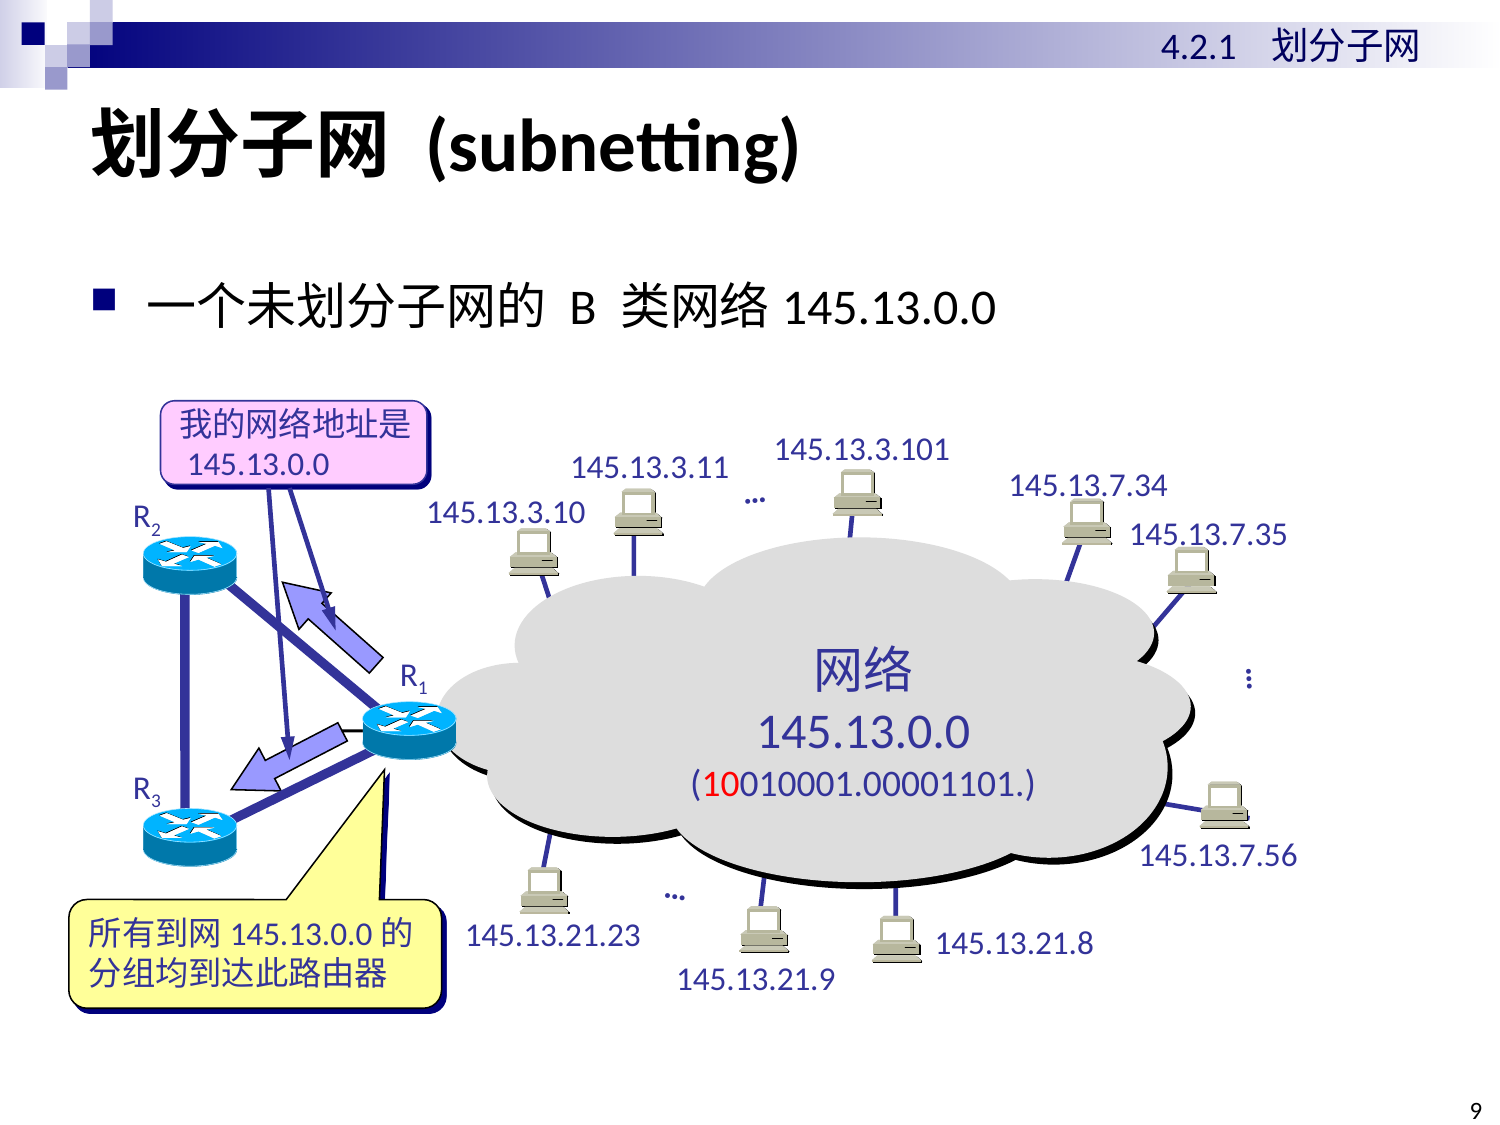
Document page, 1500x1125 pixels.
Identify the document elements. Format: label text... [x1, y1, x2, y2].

text_box 我的网络地址是 145.13.0.0 [160, 400, 427, 418]
list 一个未划分子网的 B 类网络145.13.0.0 [75, 237, 1483, 324]
text_box 所有到网145.13.0.0的分组均到达此路由器 [68, 899, 111, 1009]
title 划分子网 (subnetting) [75, 75, 1425, 209]
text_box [116, 419, 1315, 1006]
text_box 4.2.1 划分子网 [1146, 14, 1443, 75]
slide_number 9 [1448, 1100, 1483, 1125]
